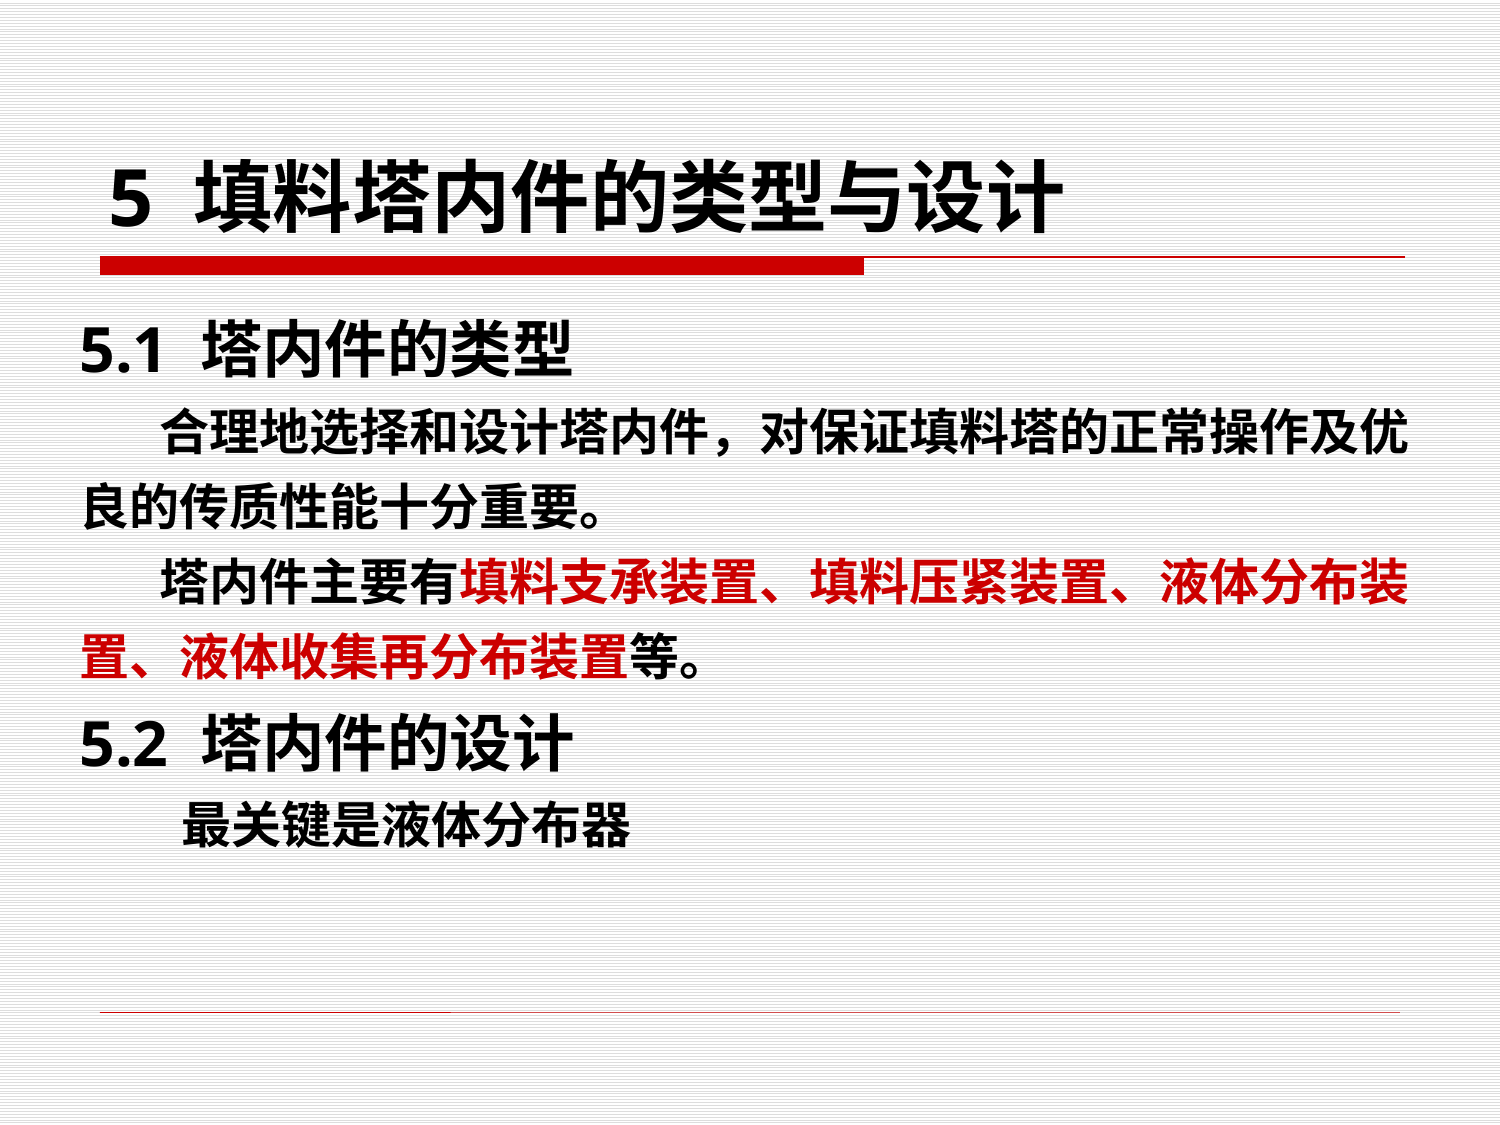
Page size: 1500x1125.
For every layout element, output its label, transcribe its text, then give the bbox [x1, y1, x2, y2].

title 5 填料塔内件的类型与设计 [93, 49, 1407, 250]
list 5.1 塔内件的类型 合理地选择和设计塔内件，对保证填料塔的正常操作及优良的传质性能十分重要。 塔内件主要有填料支承装置、填料压紧装置、液体分布装置、液体收集再分布装置等。 5.2 塔内件的设计 最关键是液体分布器 [64, 302, 1461, 967]
